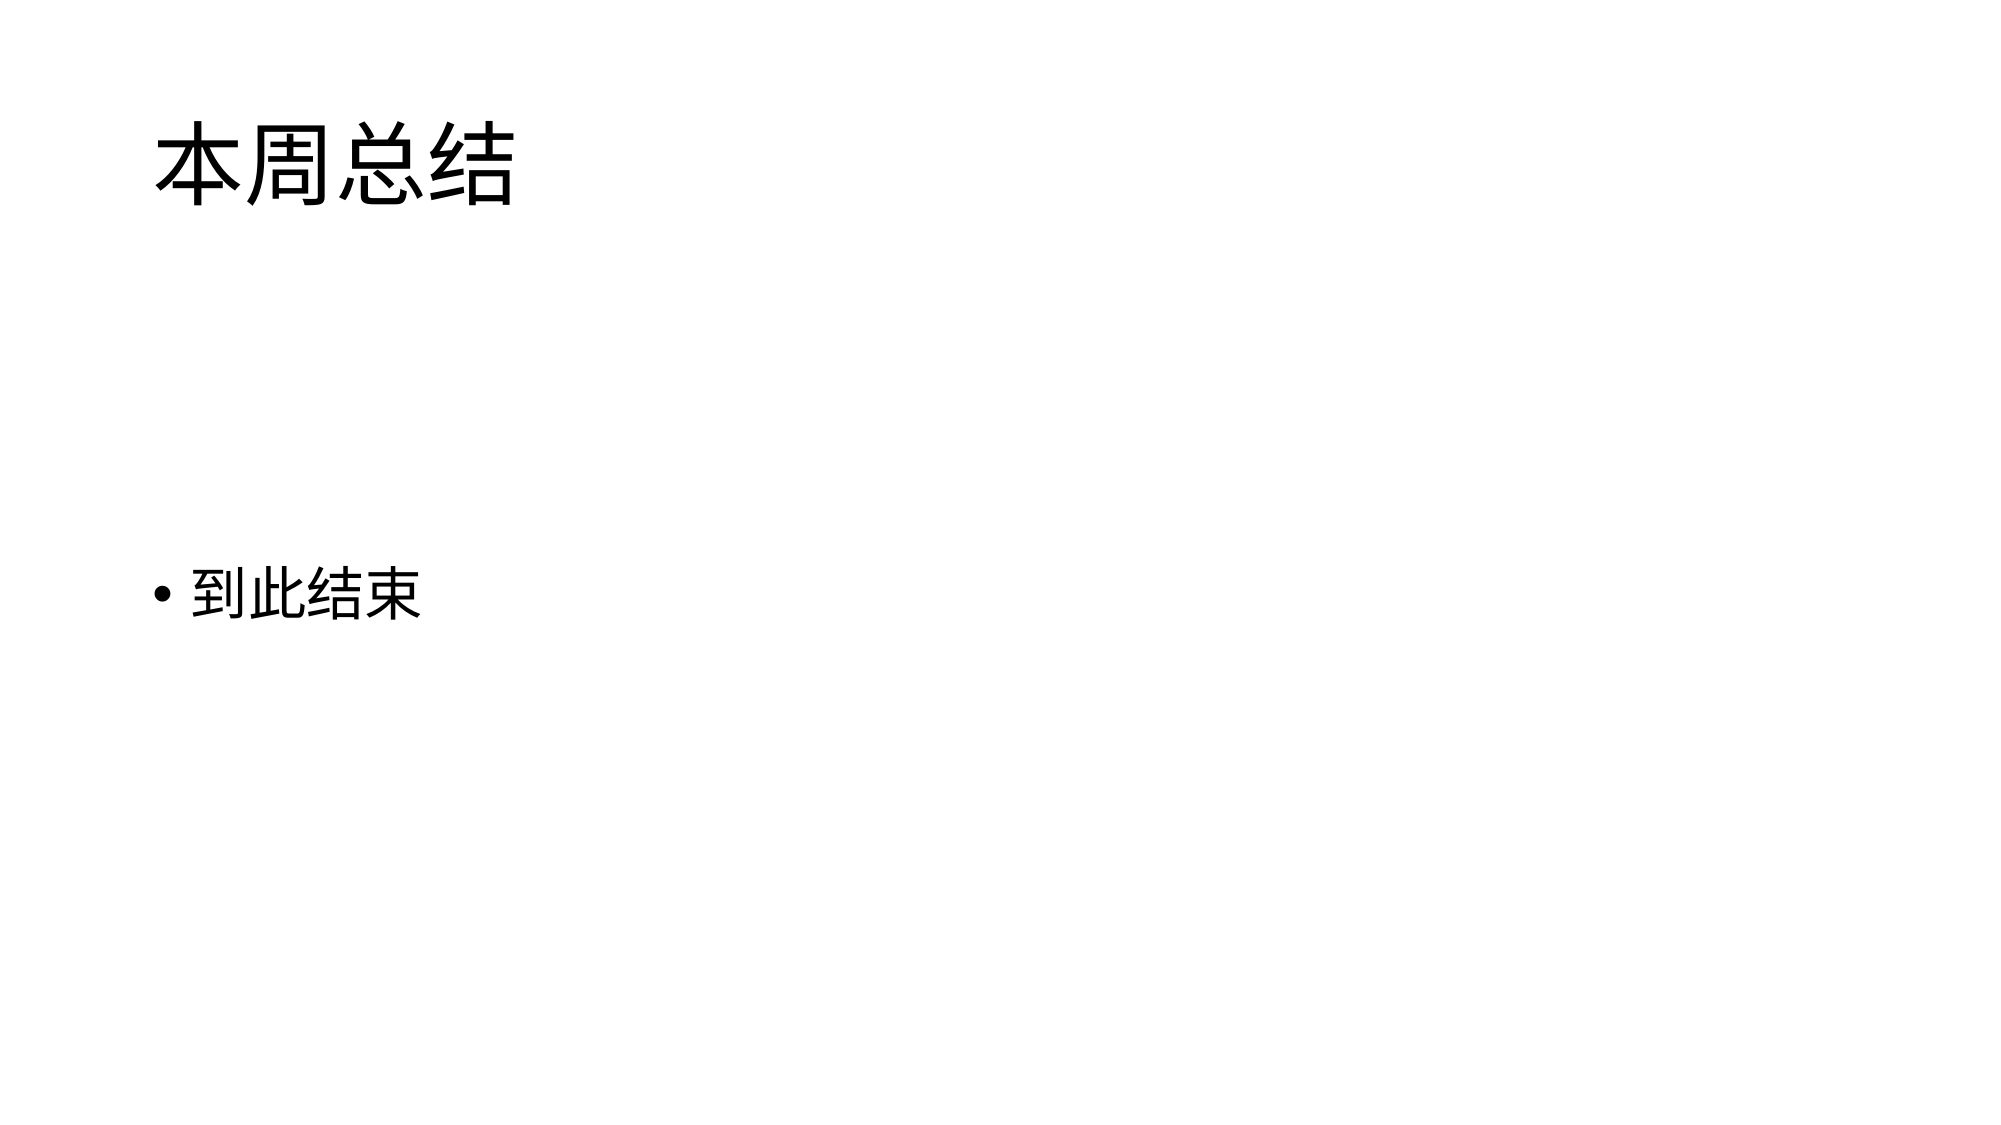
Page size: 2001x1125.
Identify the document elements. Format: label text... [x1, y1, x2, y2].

list 到此结束 [137, 299, 1863, 1014]
title 本周总结 [137, 59, 1863, 278]
